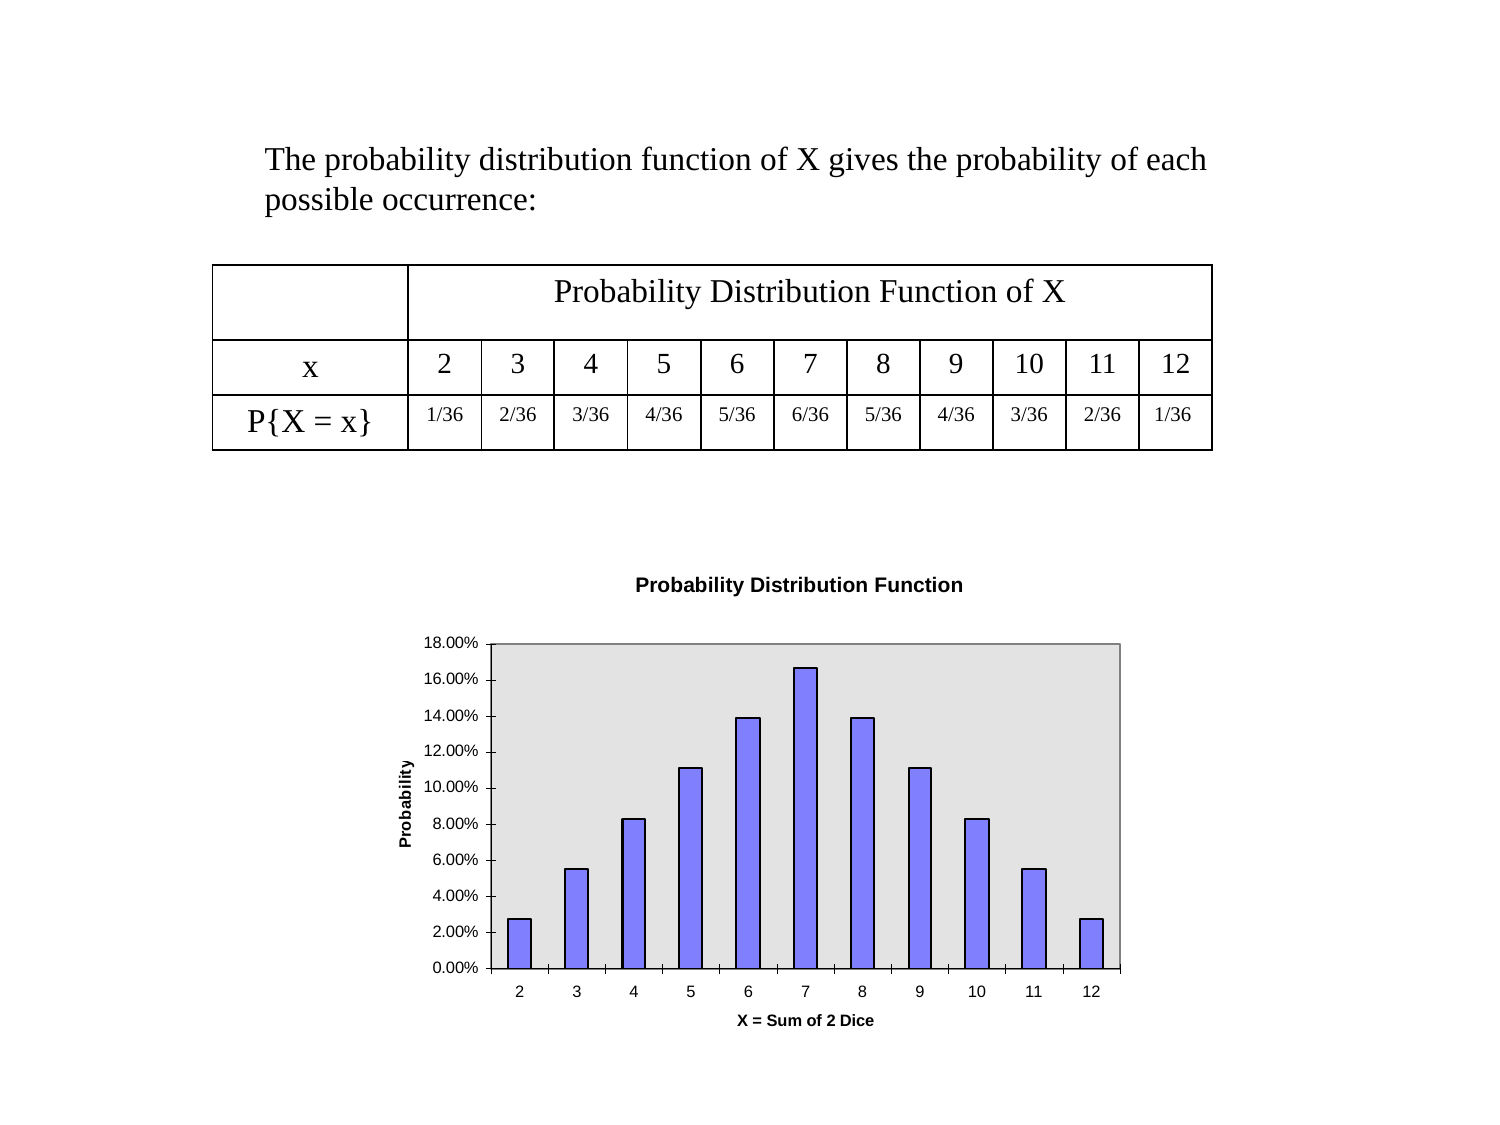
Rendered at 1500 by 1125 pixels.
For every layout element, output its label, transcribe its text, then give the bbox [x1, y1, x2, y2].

table_cell 5/36 [848, 396, 919, 449]
table_cell 3 [482, 341, 553, 394]
table_cell 2 [409, 341, 481, 394]
table_cell 9 [921, 341, 992, 394]
table_cell 3/36 [994, 396, 1065, 449]
table_cell 1/36 [409, 396, 481, 449]
table_cell 2/36 [1067, 396, 1138, 449]
table_header Probability Distribution Function of X [409, 266, 1211, 339]
table_cell 6/36 [775, 396, 846, 449]
table_cell 4 [555, 341, 627, 394]
table_cell x [213, 341, 407, 394]
table_cell 11 [1067, 341, 1138, 394]
text_box The probability distribution function of X gives the probability of each possible occurrence: [249, 129, 1260, 285]
table_cell 3/36 [555, 396, 627, 449]
table_cell 4/36 [628, 396, 700, 449]
table_cell 7 [775, 341, 846, 394]
table_cell P{X = x} [213, 396, 407, 449]
table_cell 6 [702, 341, 773, 394]
table_cell 4/36 [921, 396, 992, 449]
table_cell 5/36 [702, 396, 773, 449]
table_cell 8 [848, 341, 919, 394]
table_cell 5 [628, 341, 700, 394]
table_cell 12 [1140, 341, 1211, 394]
table_header [213, 266, 407, 339]
table_cell 10 [994, 341, 1065, 394]
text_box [362, 549, 1238, 1066]
table_cell 1/36 [1140, 396, 1211, 449]
table_cell 2/36 [482, 396, 553, 449]
